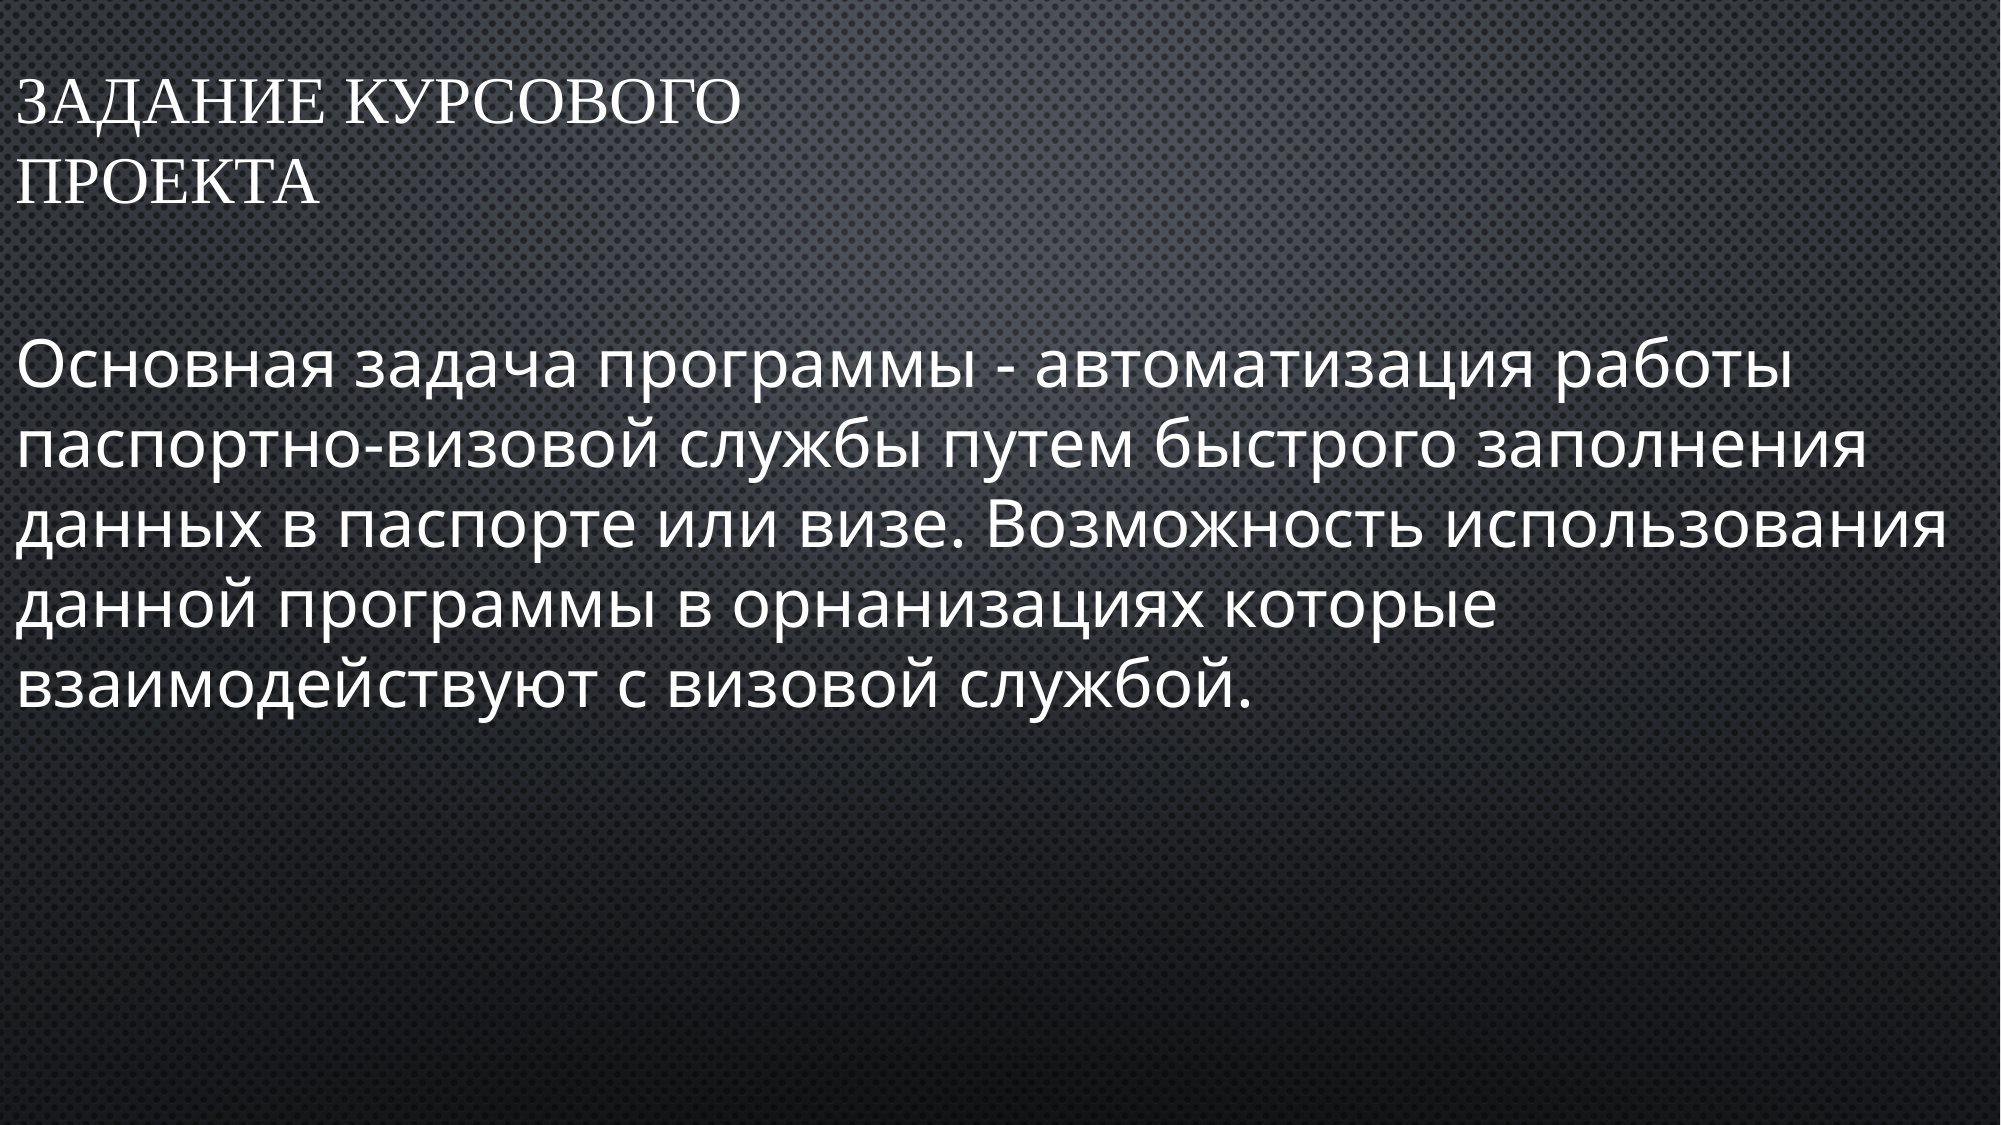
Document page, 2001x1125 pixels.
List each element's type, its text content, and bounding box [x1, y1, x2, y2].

list Задание курсового проекта [0, 0, 967, 275]
text_box Основная задача программы - автоматизация работы паспортно-визовой службы путем быстрого заполнения данных в паспорте или визе. Возможность использования данной программы в орнанизациях которые взаимодействуют с визовой службой. [0, 313, 2000, 729]
